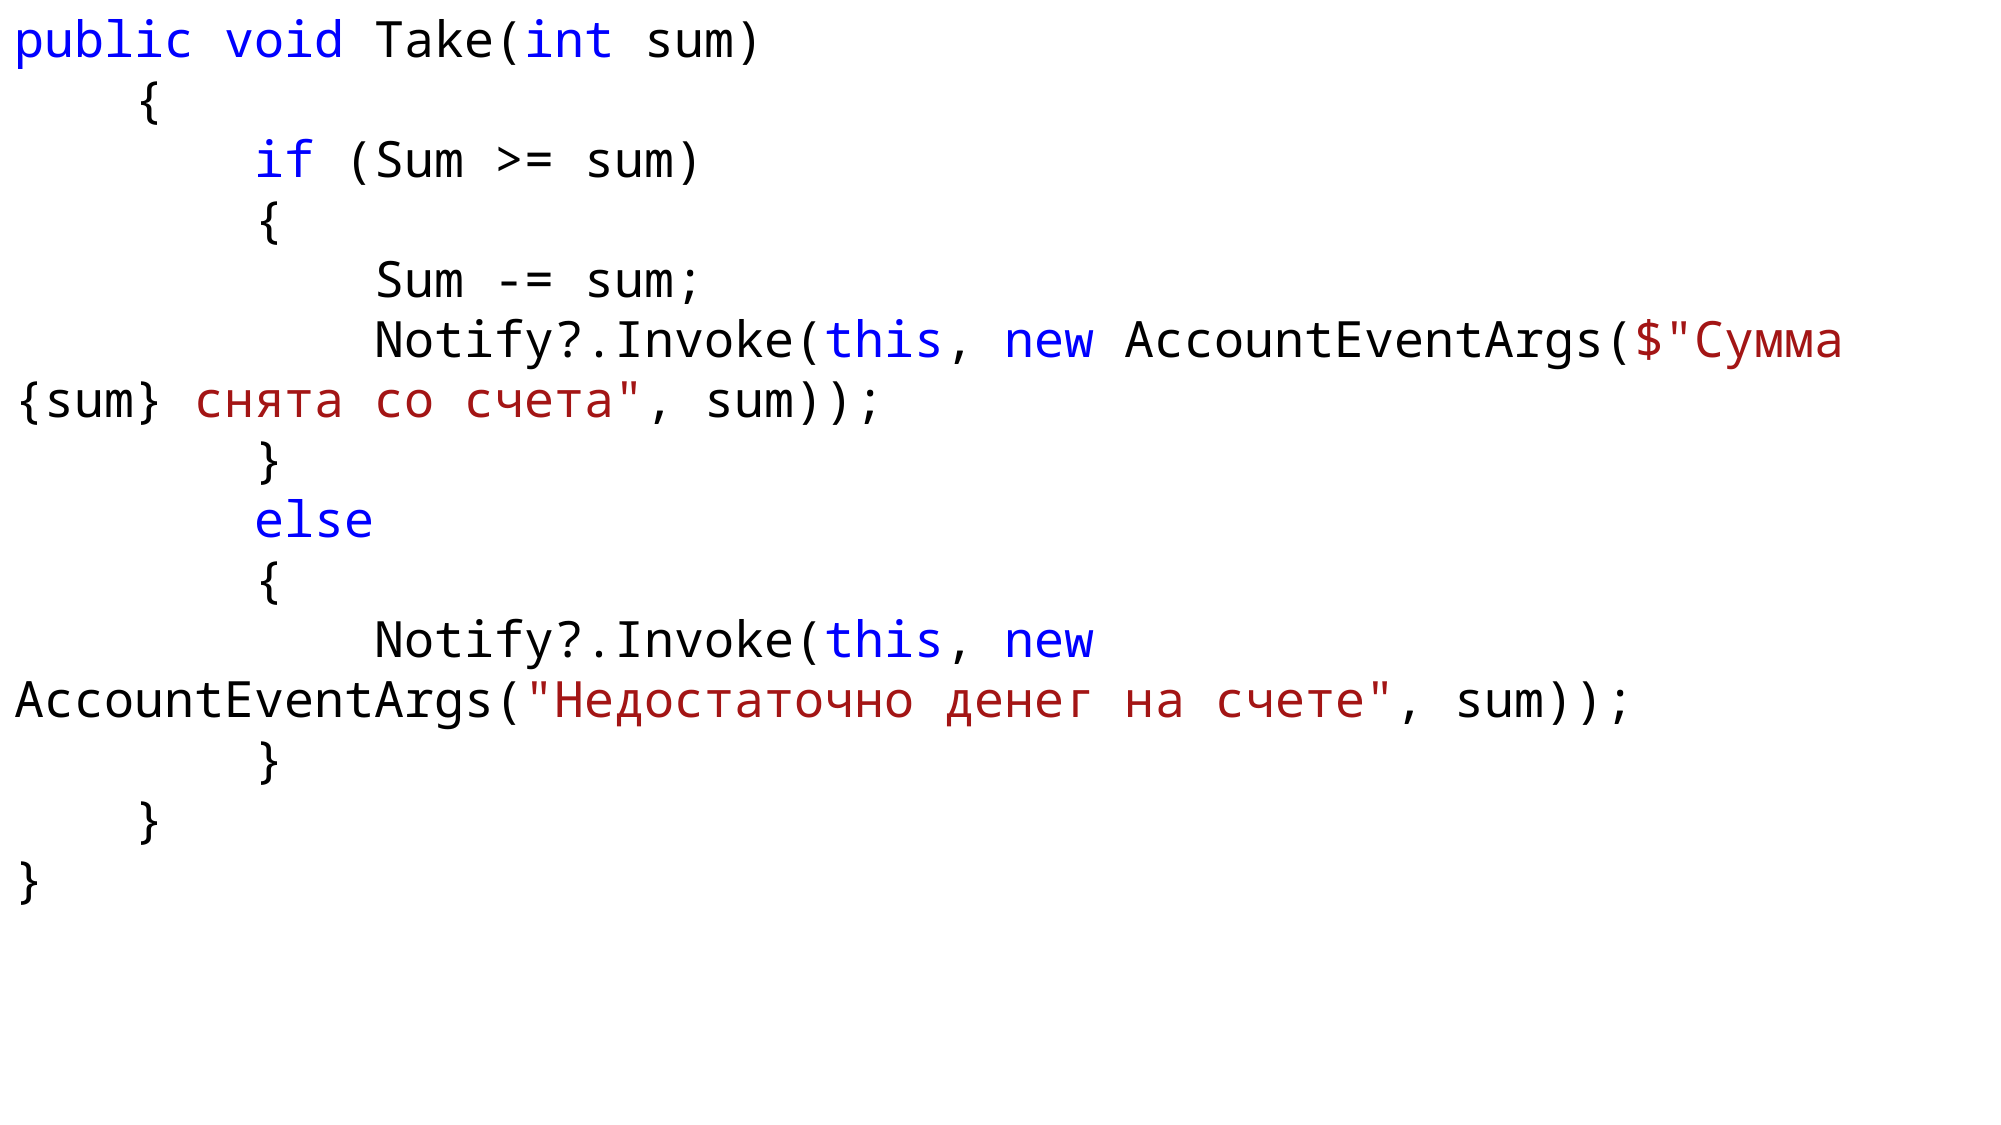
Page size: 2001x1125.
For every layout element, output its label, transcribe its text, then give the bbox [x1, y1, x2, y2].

text_box public void Take(int sum) { if (Sum >= sum) { Sum -= sum; Notify?.Invoke(this, new AccountEventArgs($"Сумма {sum} снята со счета", sum)); } else { Notify?.Invoke(this, new AccountEventArgs("Недостаточно денег на счете", sum)); } } } [0, 0, 2000, 915]
